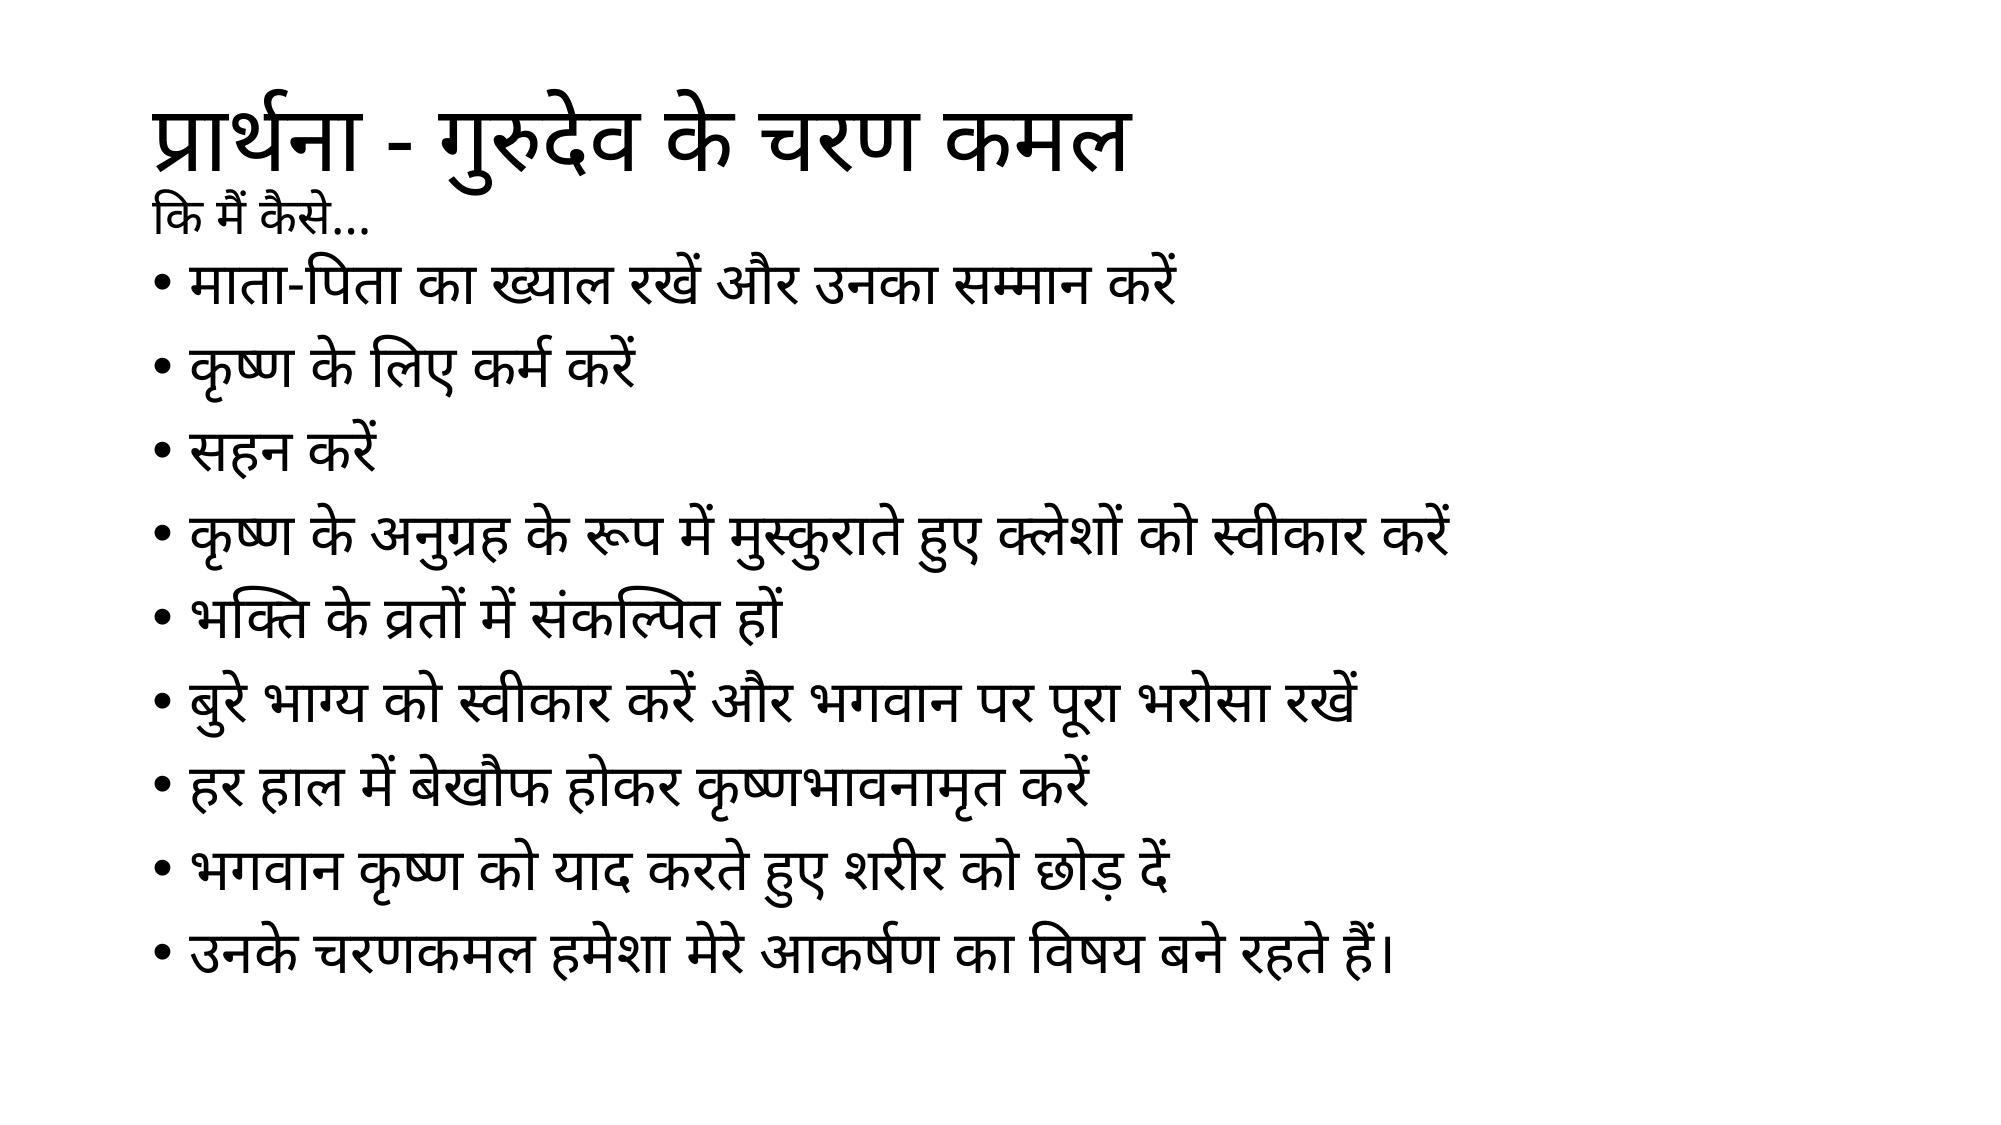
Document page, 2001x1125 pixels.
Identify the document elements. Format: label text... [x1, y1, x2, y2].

list माता-पिता का ख्याल रखें और उनका सम्मान करें कृष्ण के लिए कर्म करें सहन करें कृष्ण के अनुग्रह के रूप में मुस्कुराते हुए क्लेशों को स्वीकार करें भक्ति के व्रतों में संकल्पित हों बुरे भाग्य को स्वीकार करें और भगवान पर पूरा भरोसा रखें हर हाल में बेखौफ होकर कृष्णभावनामृत करें भगवान कृष्ण को याद करते हुए शरीर को छोड़ दें उनके चरणकमल हमेशा मेरे आकर्षण का विषय बने रहते हैं। [137, 246, 1863, 1014]
title प्रार्थना - गुरुदेव के चरण कमल कि मैं कैसे… [137, 59, 1863, 246]
